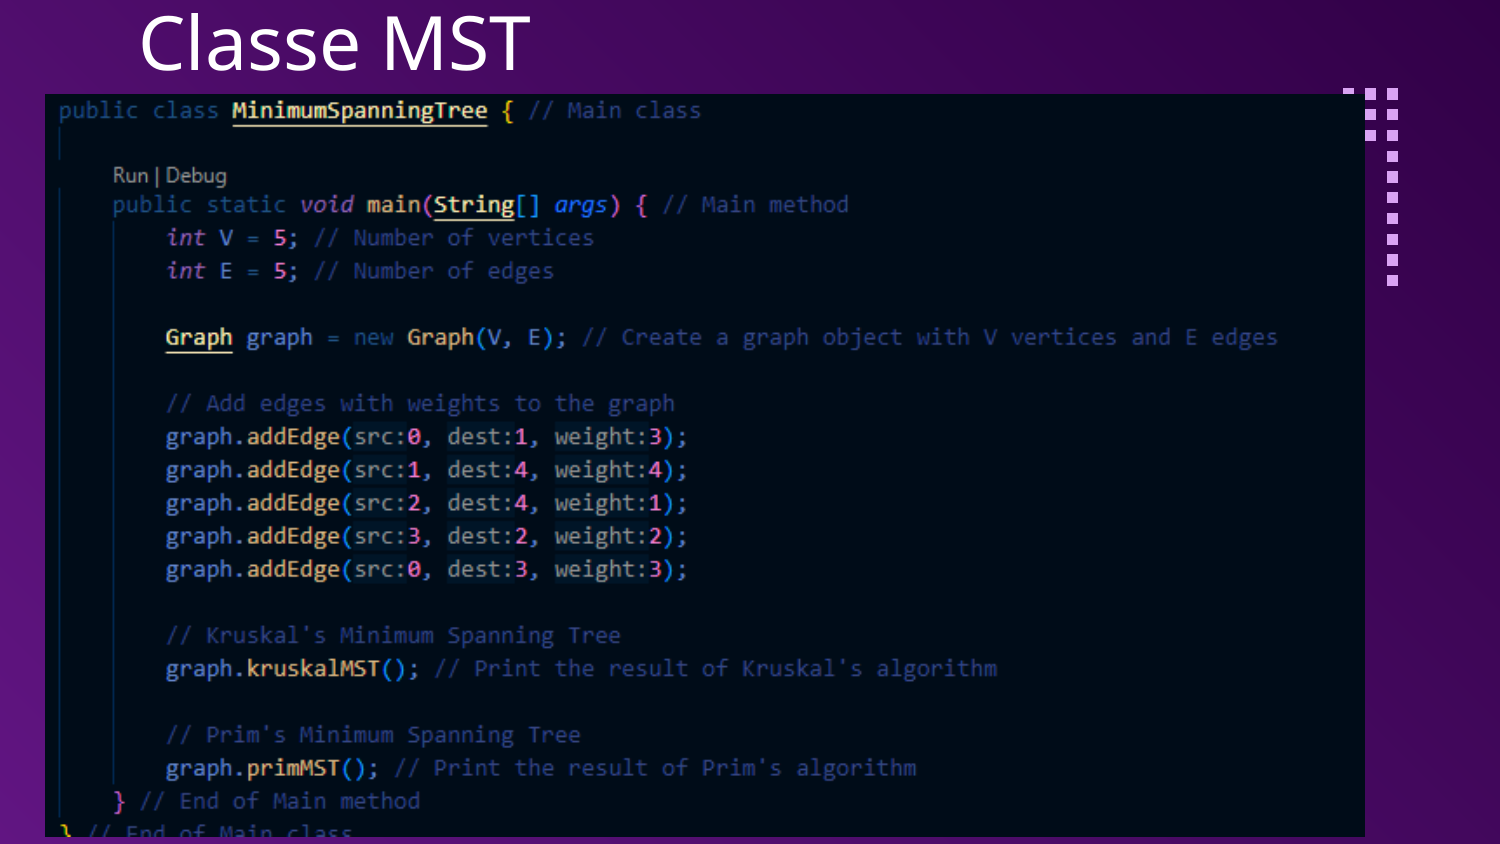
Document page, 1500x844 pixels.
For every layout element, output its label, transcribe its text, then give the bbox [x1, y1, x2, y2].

title Classe MST [123, 0, 1420, 75]
picture [45, 94, 1366, 837]
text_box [1342, 88, 1399, 287]
